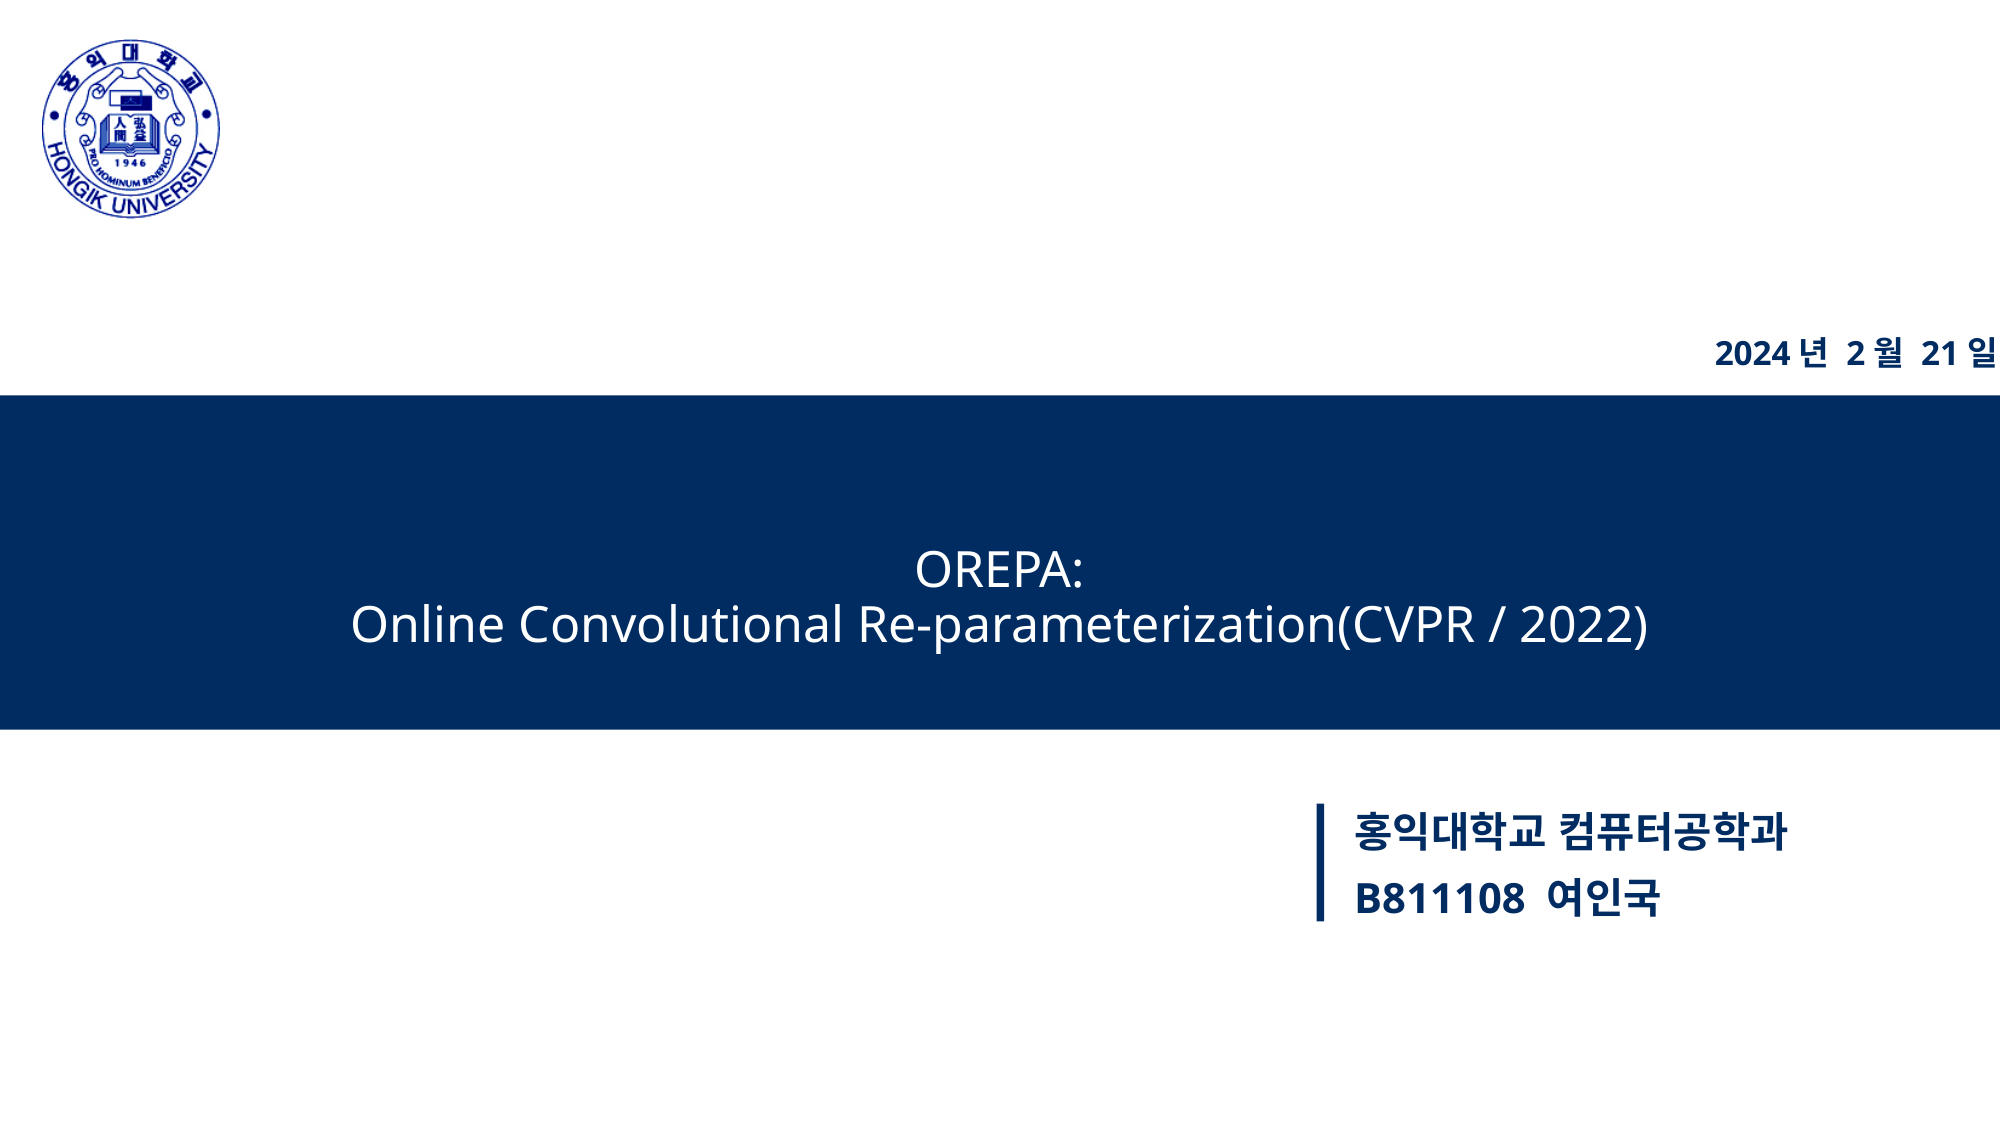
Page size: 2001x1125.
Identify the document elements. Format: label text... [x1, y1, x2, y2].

text_box OREPA: Online Convolutional Re-parameterization(CVPR / 2022) [249, 435, 1750, 661]
text_box [415, 435, 1916, 699]
text_box [1316, 803, 1325, 922]
text_box 2024년 2월 21일 [1699, 325, 2000, 392]
text_box 홍익대학교 컴퓨터공학과 B811108 여인국 [1339, 803, 1932, 948]
text_box [0, 394, 2000, 731]
picture [42, 39, 220, 219]
